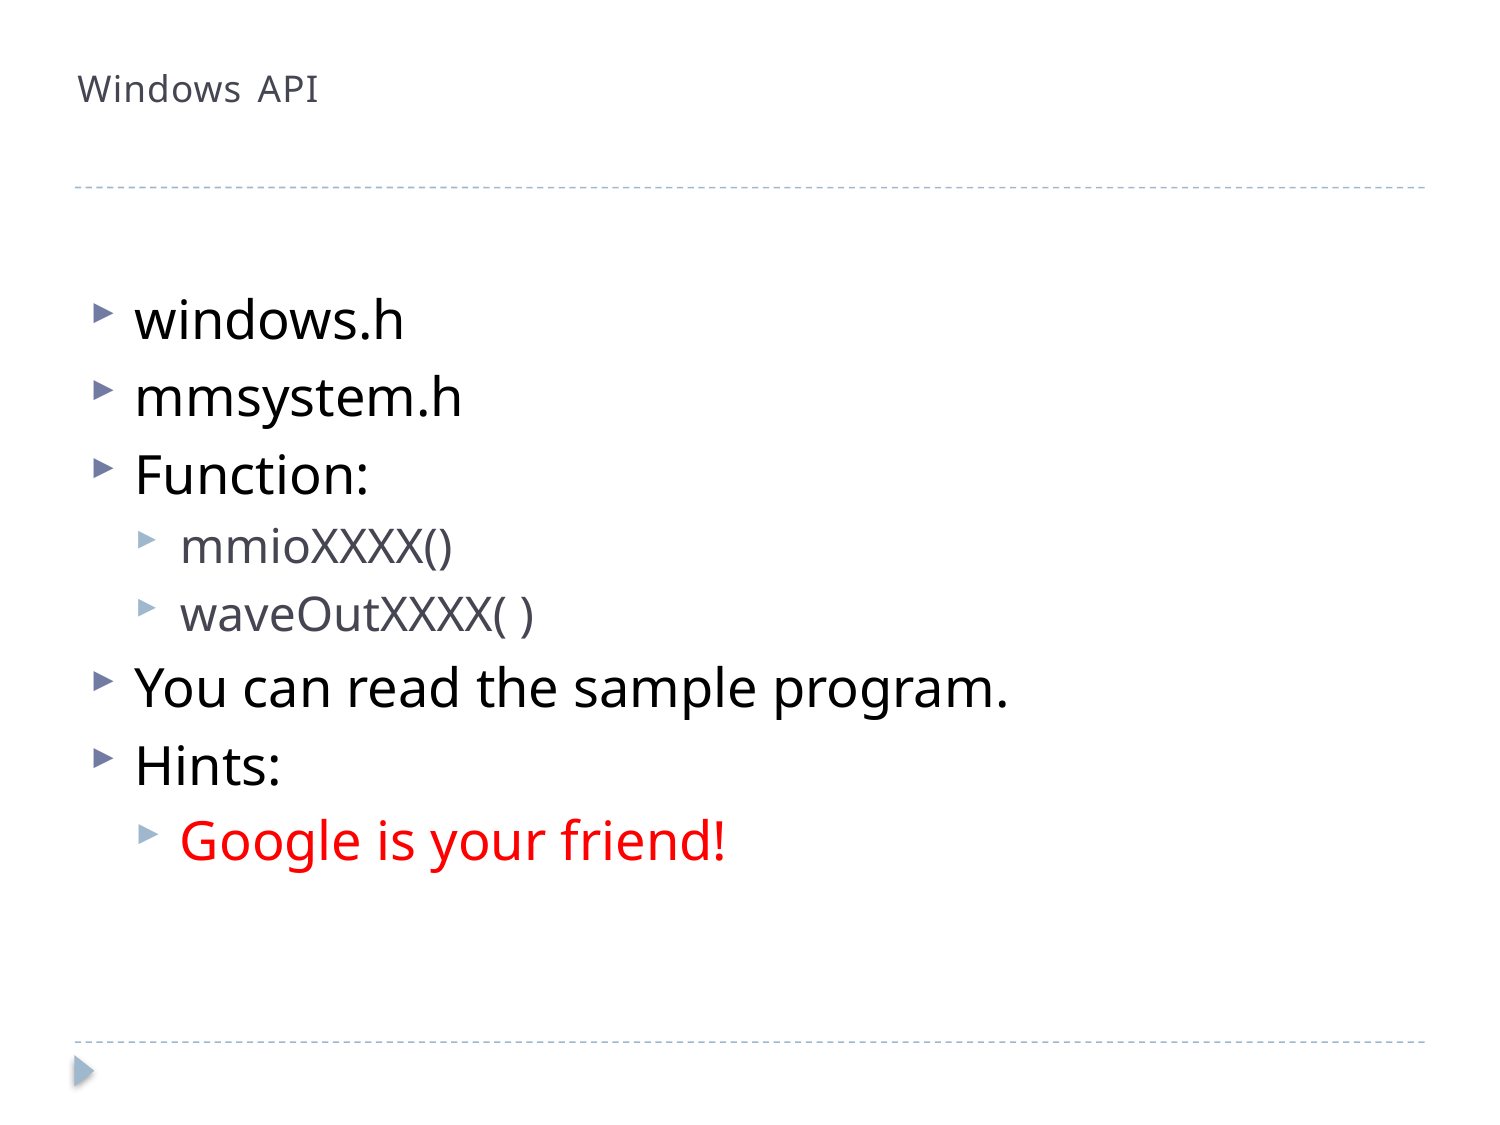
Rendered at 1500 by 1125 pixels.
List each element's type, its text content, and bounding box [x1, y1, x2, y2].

title Windows API [62, 37, 1438, 122]
list windows.h mmsystem.h Function: mmioXXXX() waveOutXXXX( ) You can read the sample program. Hints: Google is your friend! [75, 277, 1425, 1088]
